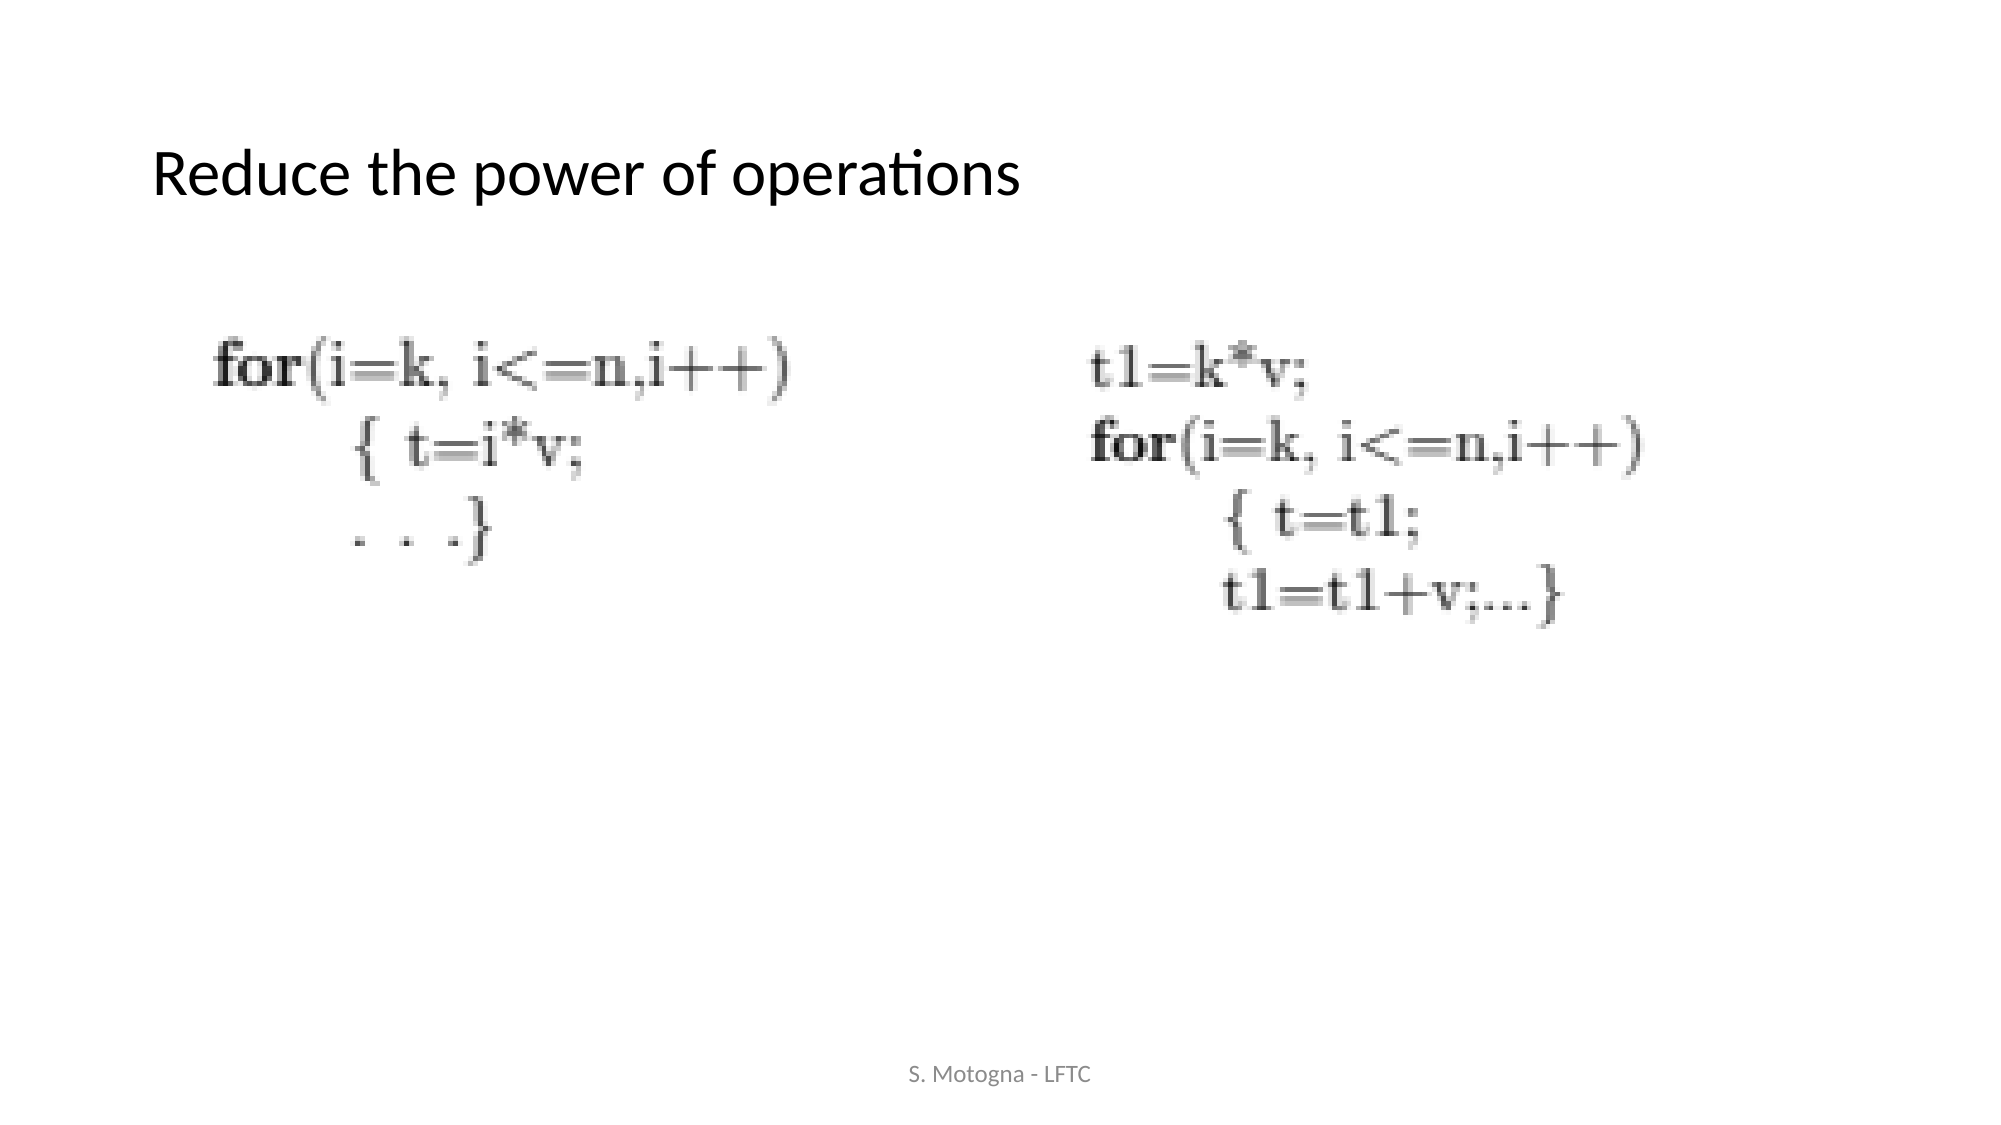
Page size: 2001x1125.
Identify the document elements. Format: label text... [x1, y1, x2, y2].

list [194, 277, 881, 601]
footer S. Motogna - LFTC [662, 1042, 1338, 1103]
picture [1058, 313, 1684, 685]
title Reduce the power of operations [137, 59, 1863, 278]
